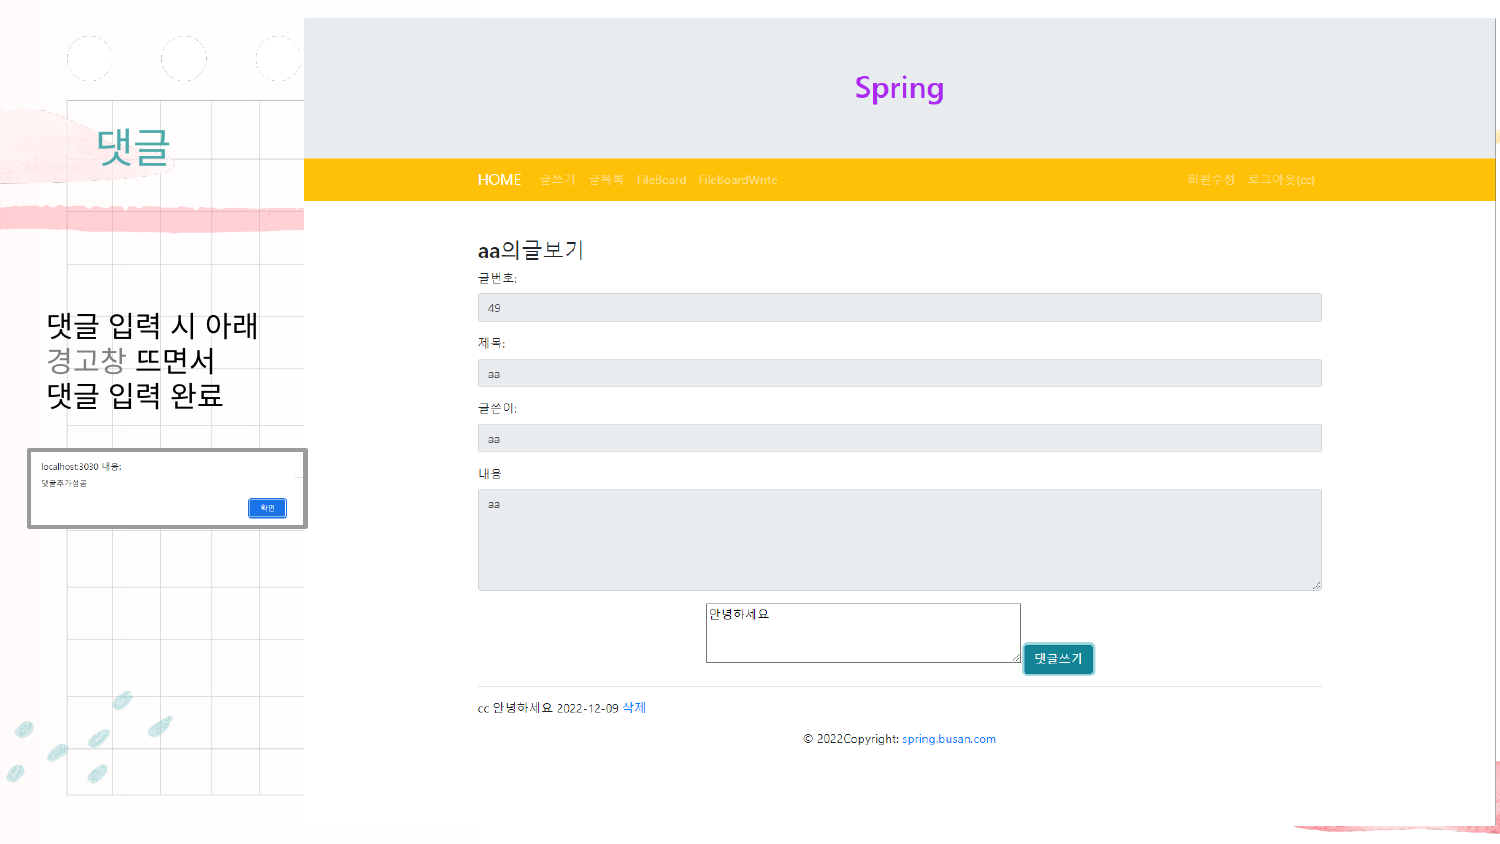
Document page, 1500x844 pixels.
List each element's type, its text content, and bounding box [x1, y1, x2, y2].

text_box 댓글 입력 시 아래 경고창 뜨면서 댓글 입력 완료 [31, 300, 299, 421]
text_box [0, 204, 299, 234]
text_box 댓글 [80, 114, 299, 180]
picture [0, 0, 1500, 844]
